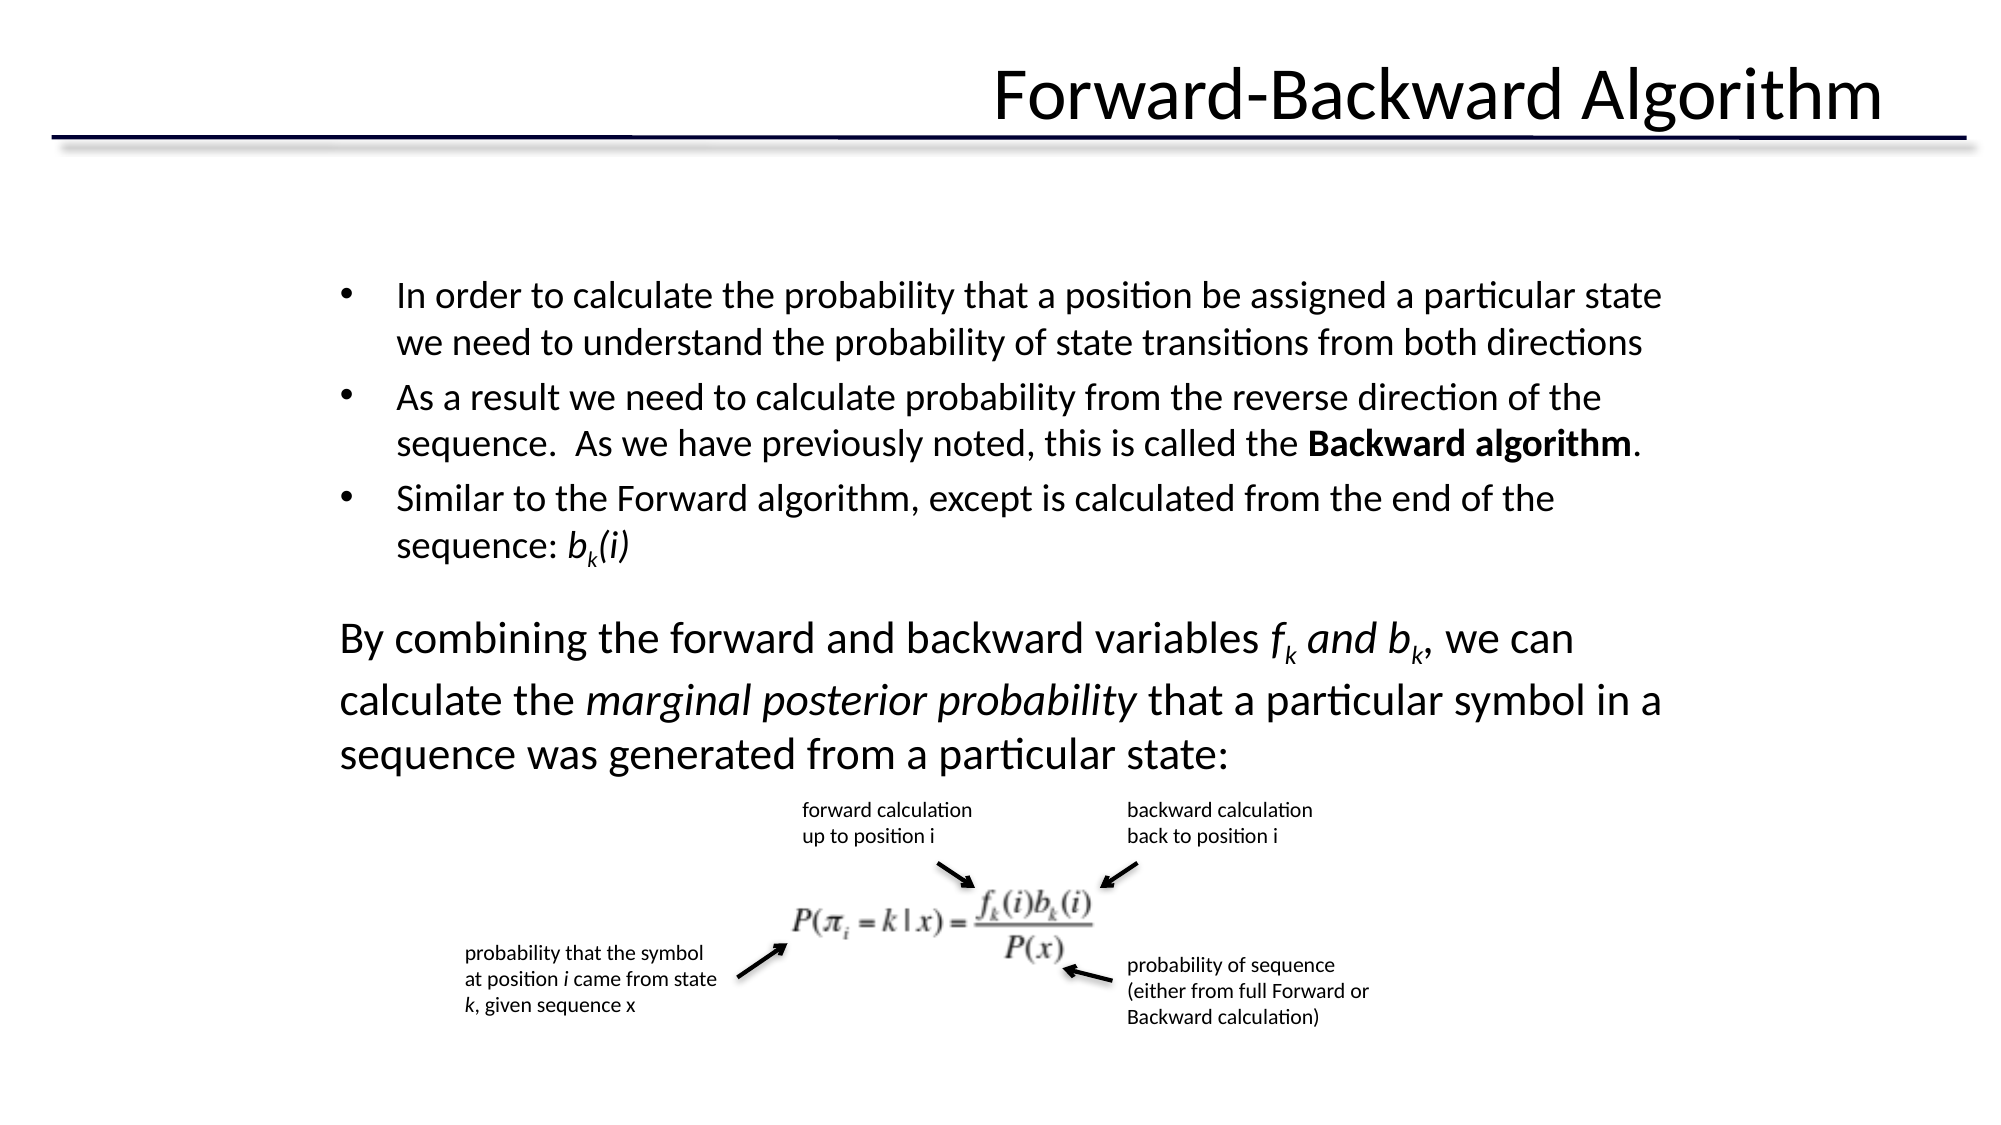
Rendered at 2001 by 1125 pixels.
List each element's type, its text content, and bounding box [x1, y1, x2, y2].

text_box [737, 942, 788, 979]
text_box backward calculation back to position i [1112, 787, 1338, 856]
text_box probability of sequence (either from full Forward or Backward calculation) [1112, 943, 1400, 1037]
text_box forward calculation up to position i [787, 787, 1000, 856]
text_box probability that the symbol at position i came from state k, given sequence x [449, 930, 738, 1025]
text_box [787, 880, 1096, 969]
list In order to calculate the probability that a position be assigned a particular state we need to understand the probability of state transitions from both directions As a result we need to calculate probability from the reverse direction of the sequence. As we have previously noted, this is called the Backward algorithm. Similar to the Forward algorithm, except is calculated from the end of the sequence: bk(i) [324, 262, 1688, 585]
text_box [937, 862, 976, 889]
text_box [1062, 967, 1113, 981]
title Forward-Backward Algorithm [99, 37, 1900, 225]
text_box By combining the forward and backward variables fk and bk, we can calculate the marginal posterior probability that a particular symbol in a sequence was generated from a particular state: [324, 600, 1688, 788]
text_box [1099, 862, 1138, 889]
